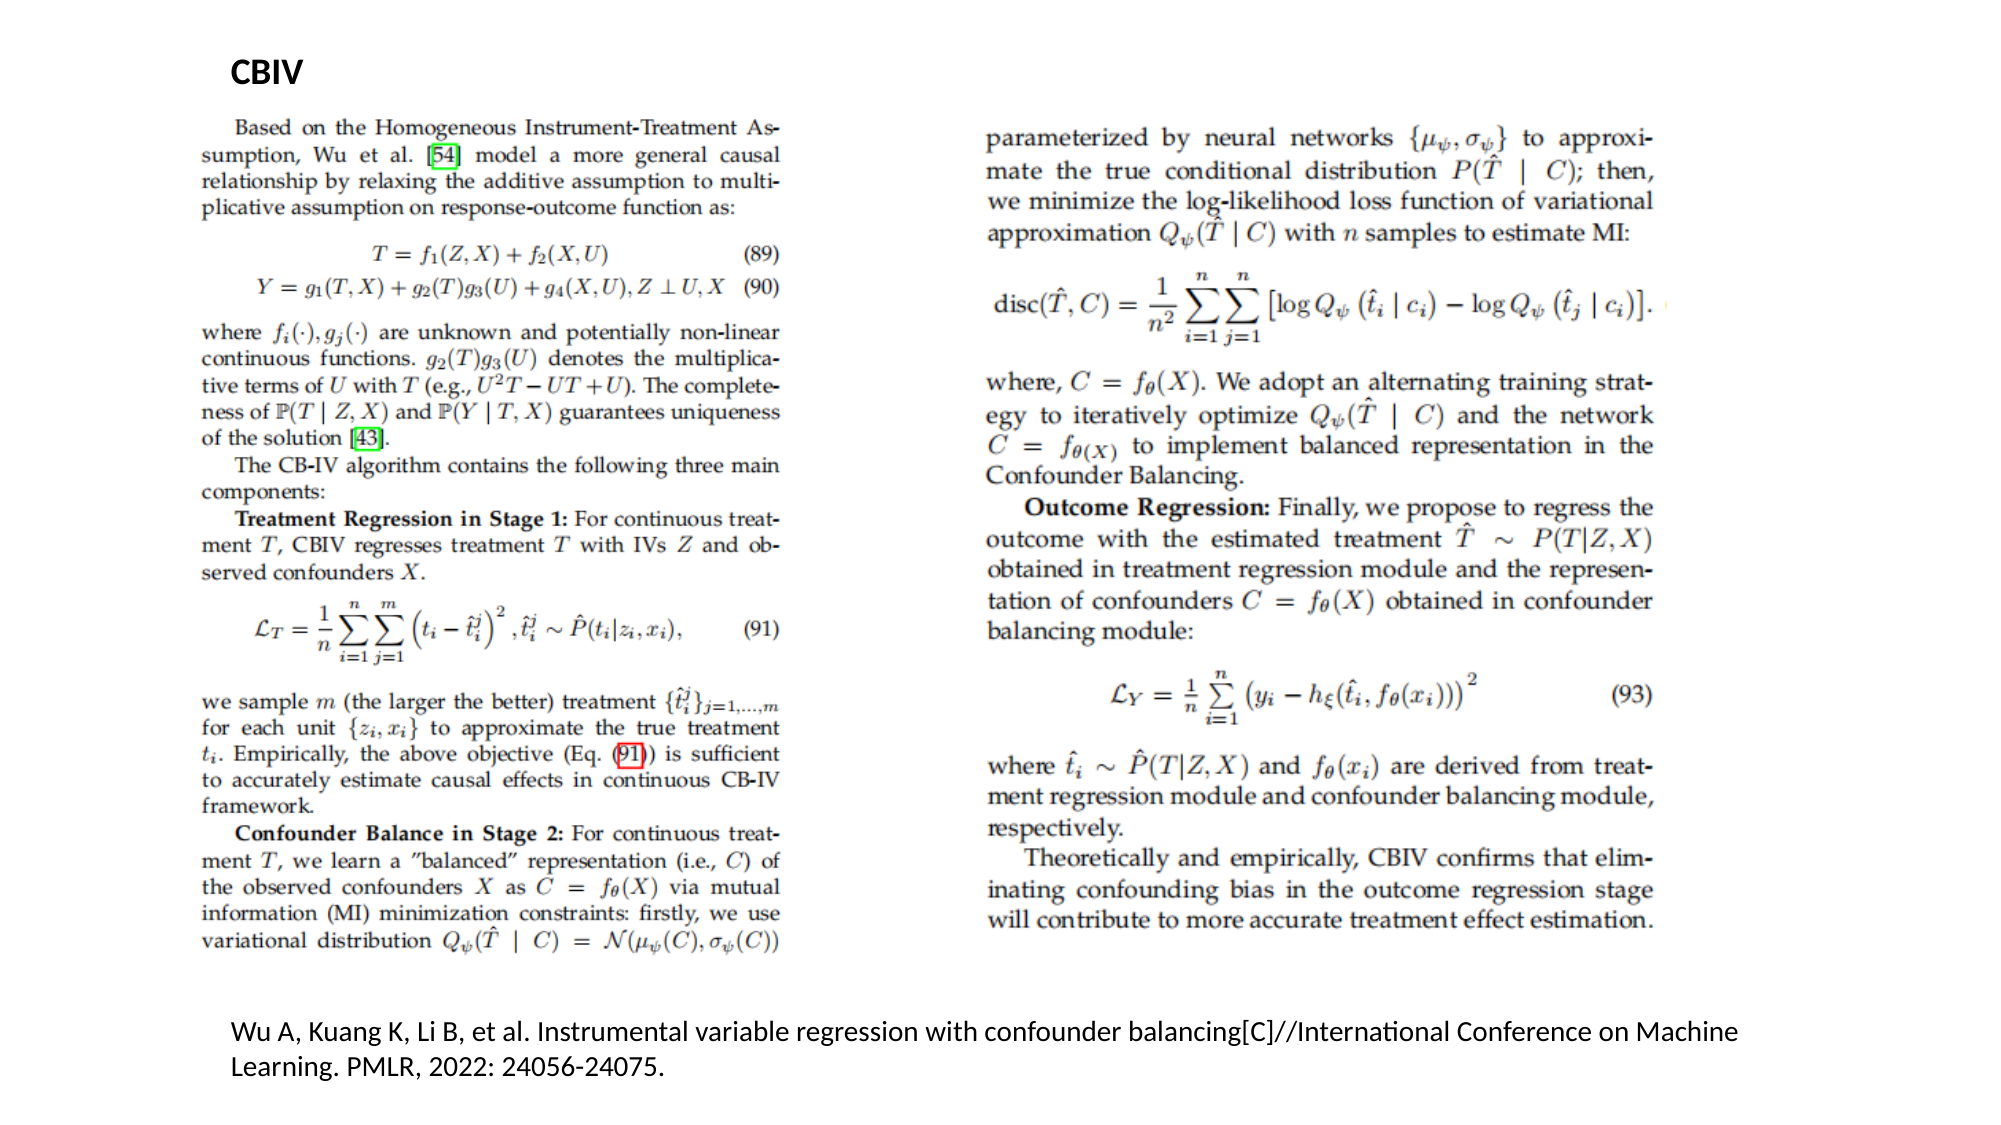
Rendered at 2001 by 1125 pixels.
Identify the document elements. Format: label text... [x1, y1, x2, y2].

text_box CBIV [216, 39, 320, 100]
picture [972, 114, 1667, 947]
text_box Wu A, Kuang K, Li B, et al. Instrumental variable regression with confounder balancing[C]//International Conference on Machine Learning. PMLR, 2022: 24056-24075. [216, 1005, 1851, 1083]
picture [195, 114, 785, 960]
